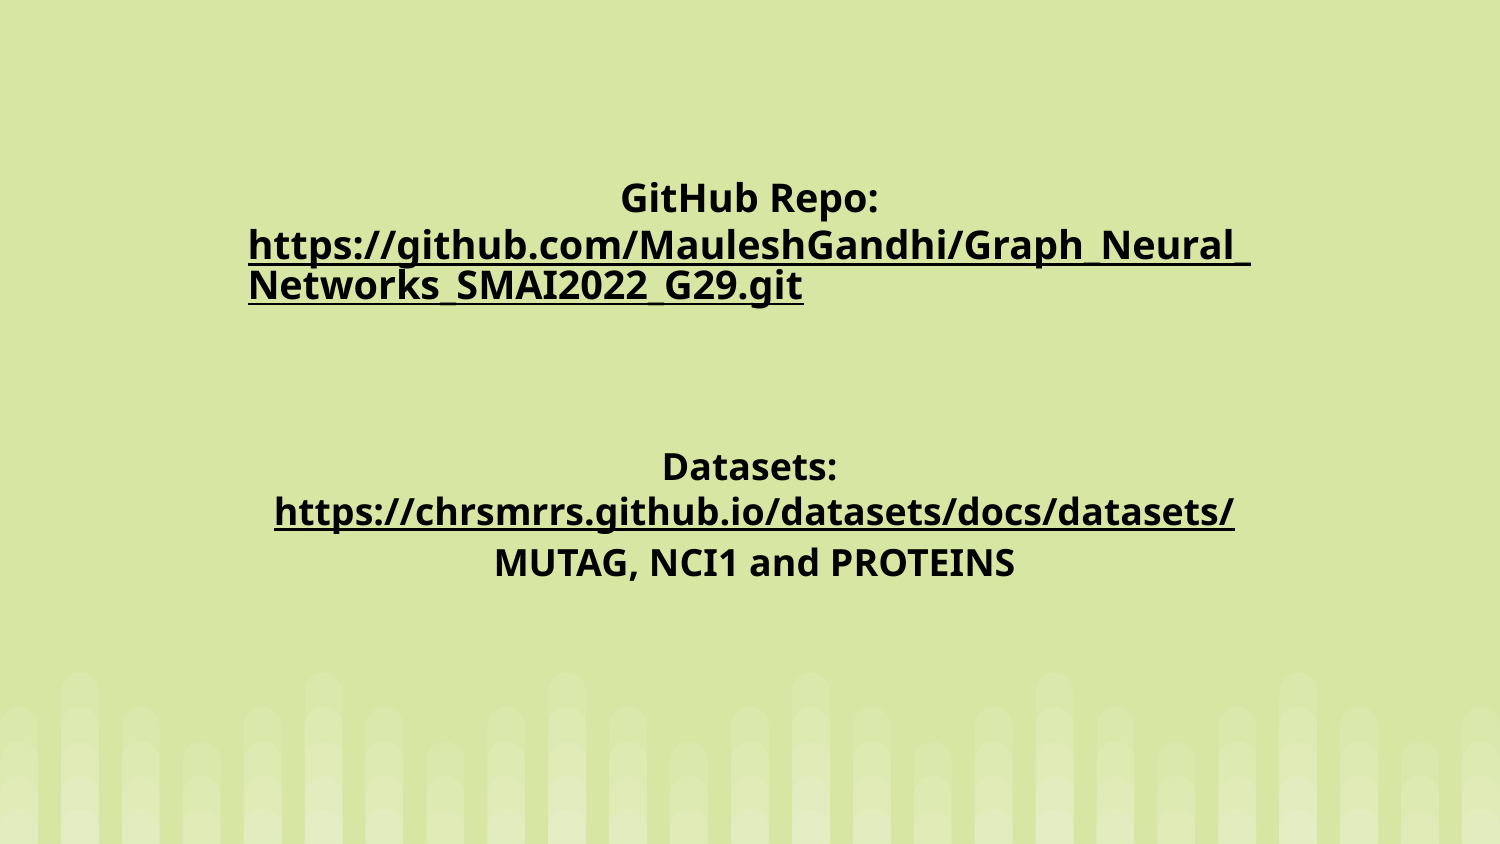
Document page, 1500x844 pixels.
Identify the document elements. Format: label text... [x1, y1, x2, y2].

title Datasets: https://chrsmrrs.github.io/datasets/docs/datasets/ MUTAG, NCI1 and PROTEINS [227, 421, 1282, 605]
title GitHub Repo: https://github.com/MauleshGandhi/Graph_Neural_Networks_SMAI2022_G29.git [232, 70, 1277, 377]
